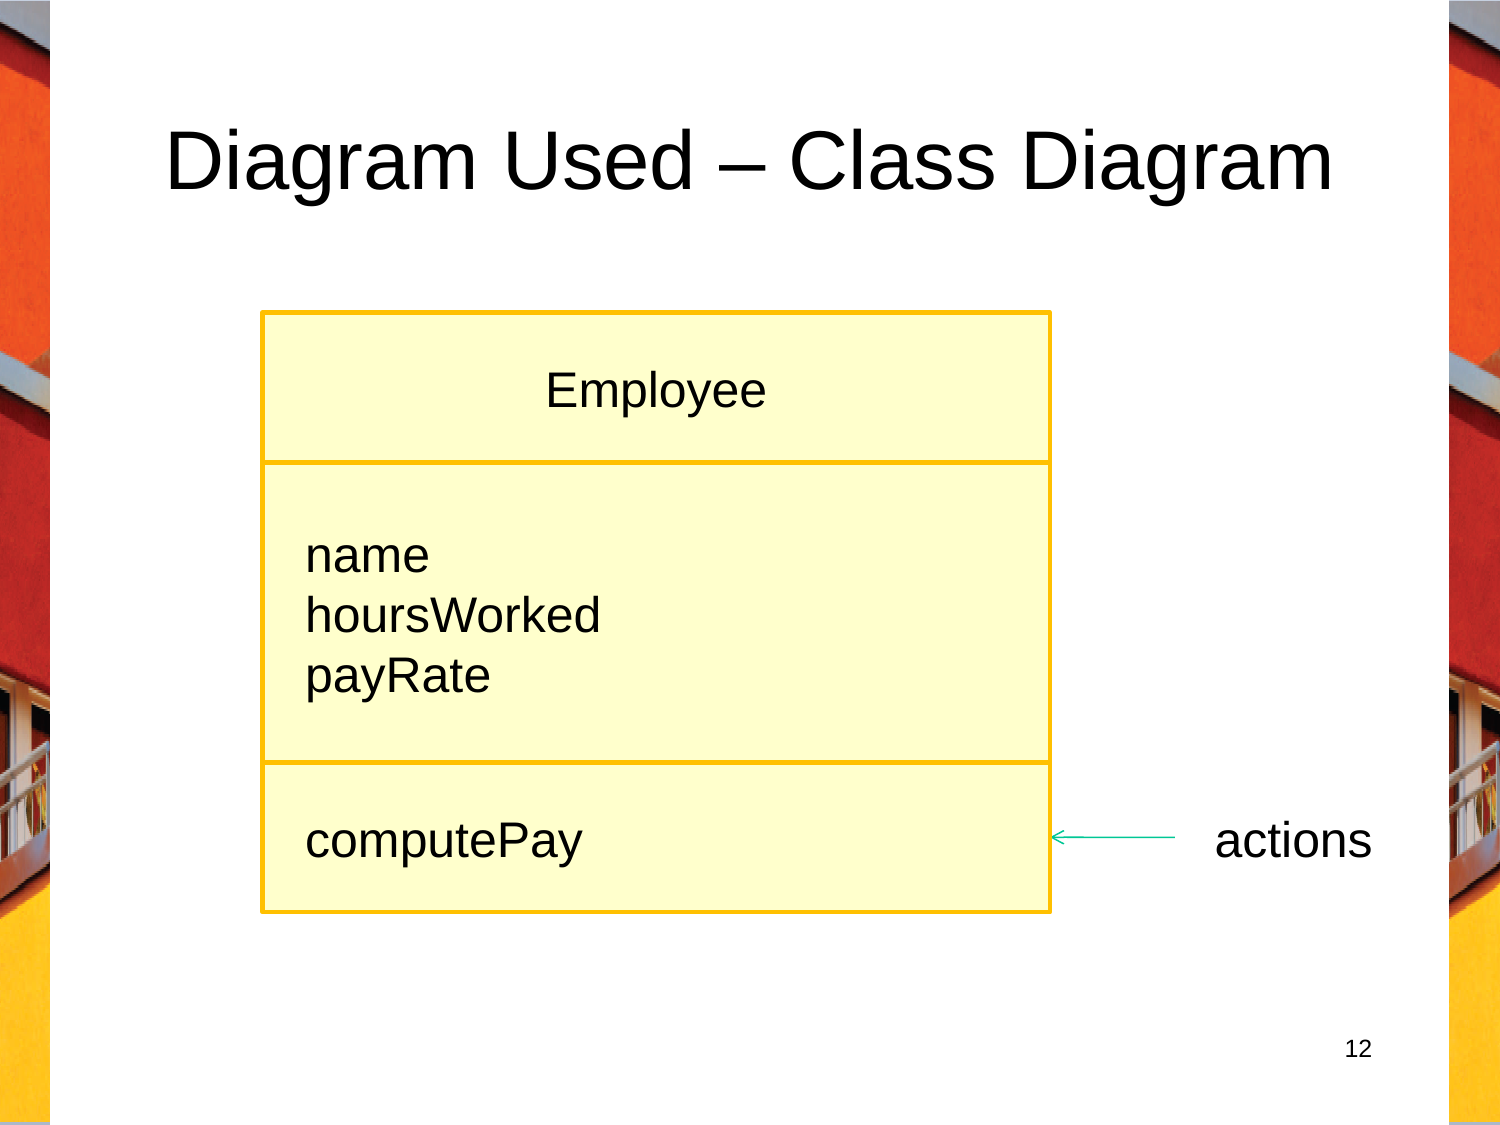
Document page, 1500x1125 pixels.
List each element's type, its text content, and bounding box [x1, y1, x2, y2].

text_box Employee [260, 310, 1052, 460]
text_box actions [1173, 760, 1415, 914]
text_box computePay [260, 760, 1052, 914]
text_box name hoursWorked payRate [260, 460, 1052, 760]
title Diagram Used – Class Diagram [49, 62, 1451, 251]
picture [0, 0, 50, 1125]
picture [1449, 0, 1500, 1125]
slide_number 12 [1074, 1024, 1388, 1101]
